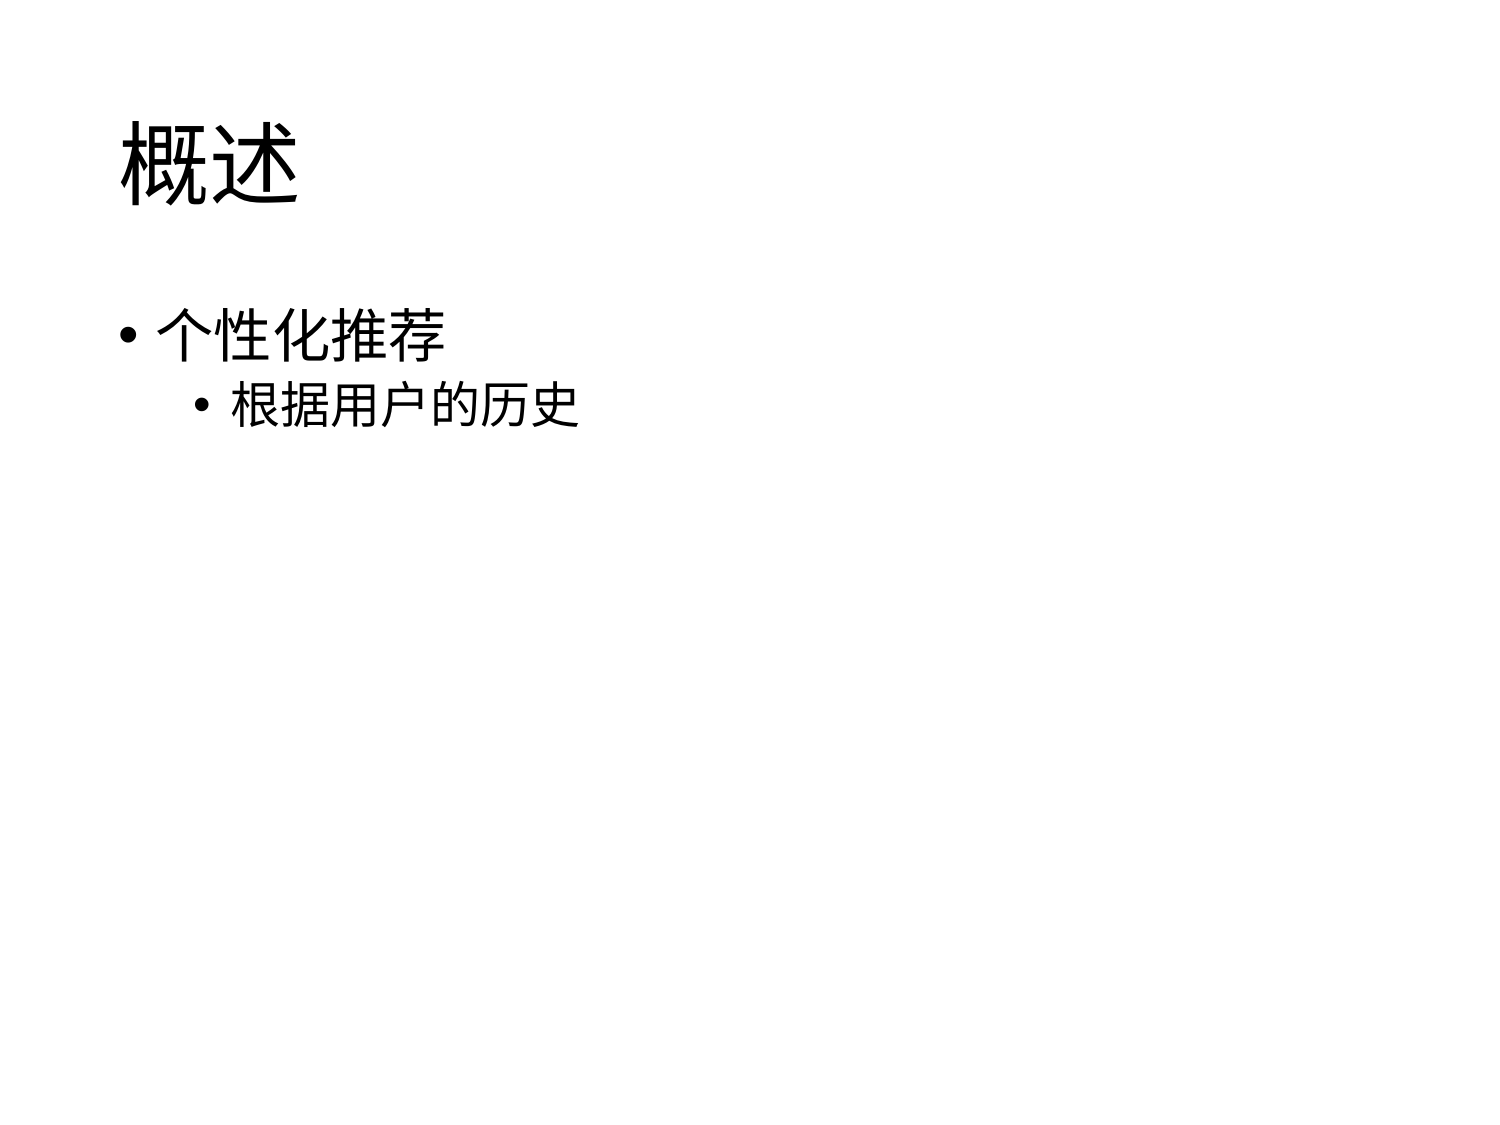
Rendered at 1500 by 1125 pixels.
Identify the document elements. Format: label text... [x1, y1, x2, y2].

list 个性化推荐 根据用户的历史 [103, 299, 1397, 1014]
title 概述 [103, 59, 1397, 278]
